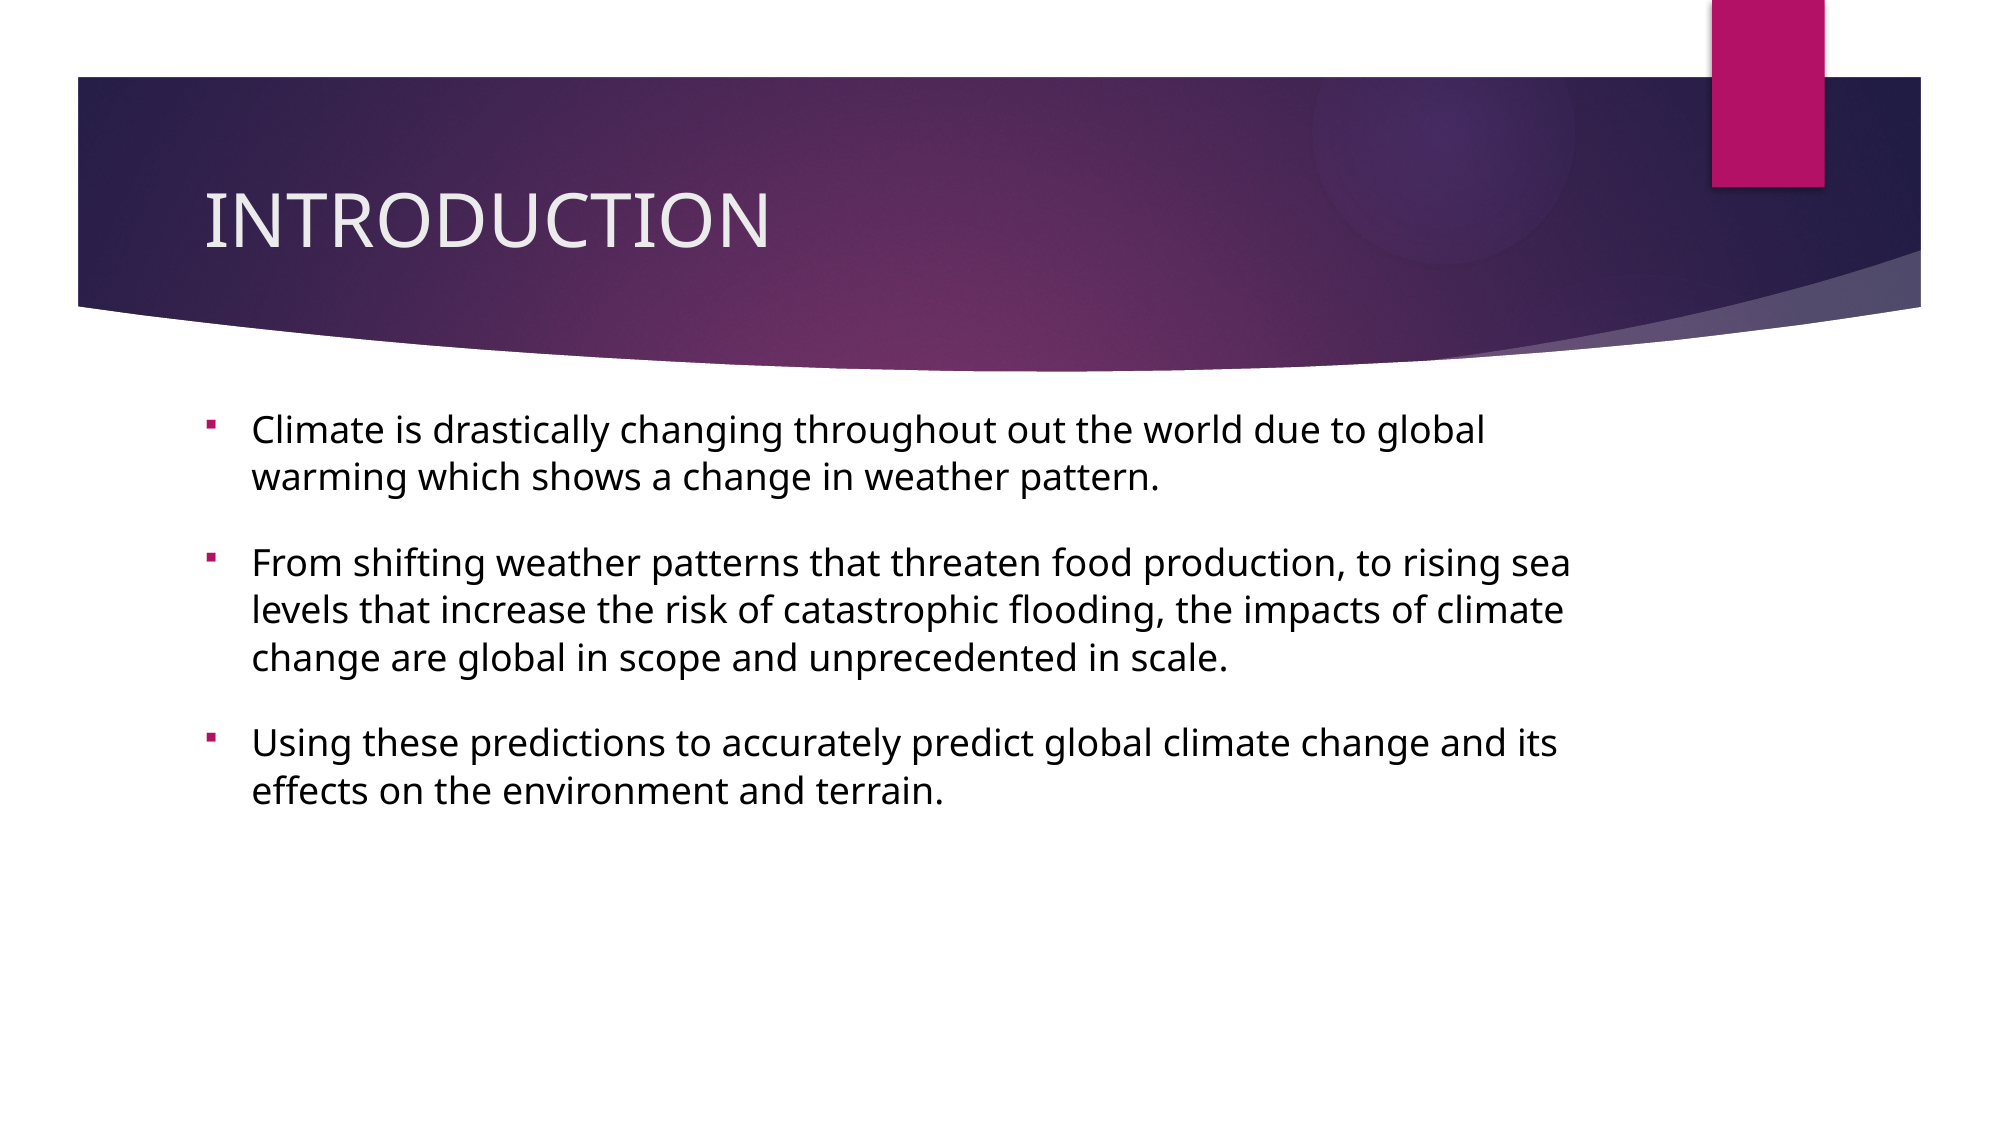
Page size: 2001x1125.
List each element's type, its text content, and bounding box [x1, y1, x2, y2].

title INTRODUCTION [189, 159, 1627, 276]
list Climate is drastically changing throughout out the world due to global warming which shows a change in weather pattern. From shifting weather patterns that threaten food production, to rising sea levels that increase the risk of catastrophic flooding, the impacts of climate change are global in scope and unprecedented in scale. Using these predictions to accurately predict global climate change and its effects on the environment and terrain. [129, 395, 1627, 1088]
